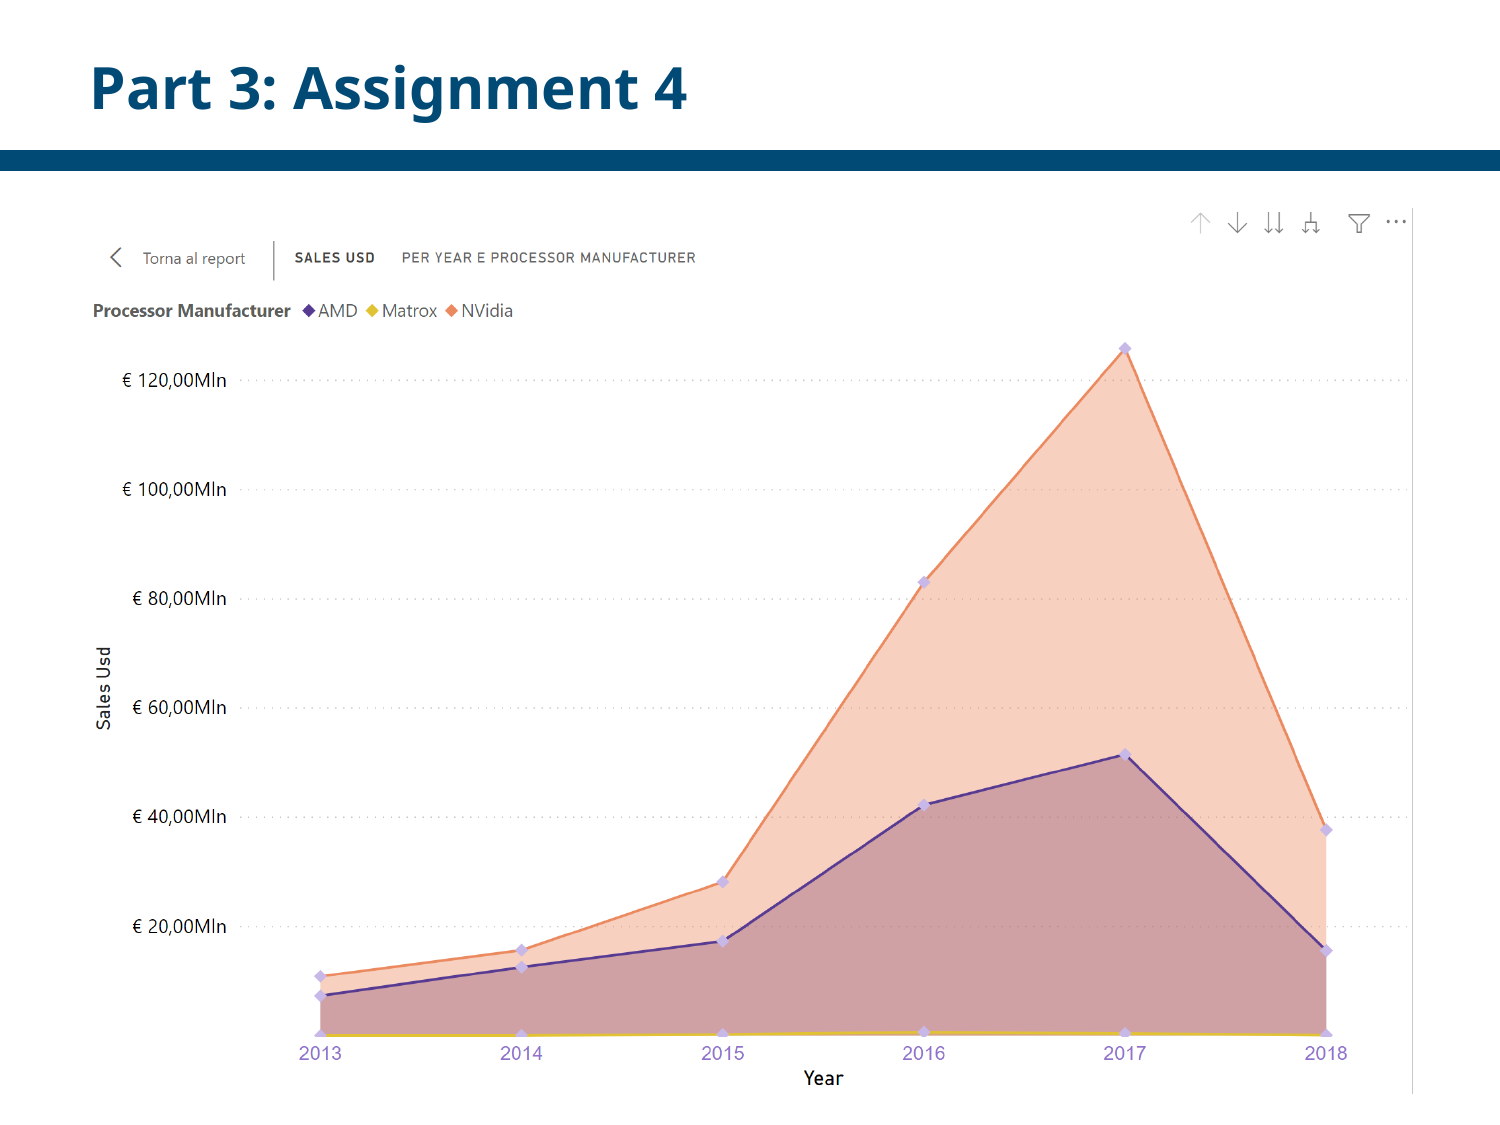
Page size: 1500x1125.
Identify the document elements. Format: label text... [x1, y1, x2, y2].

title Part 3: Assignment 4 [74, 55, 1142, 127]
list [86, 208, 1413, 1094]
